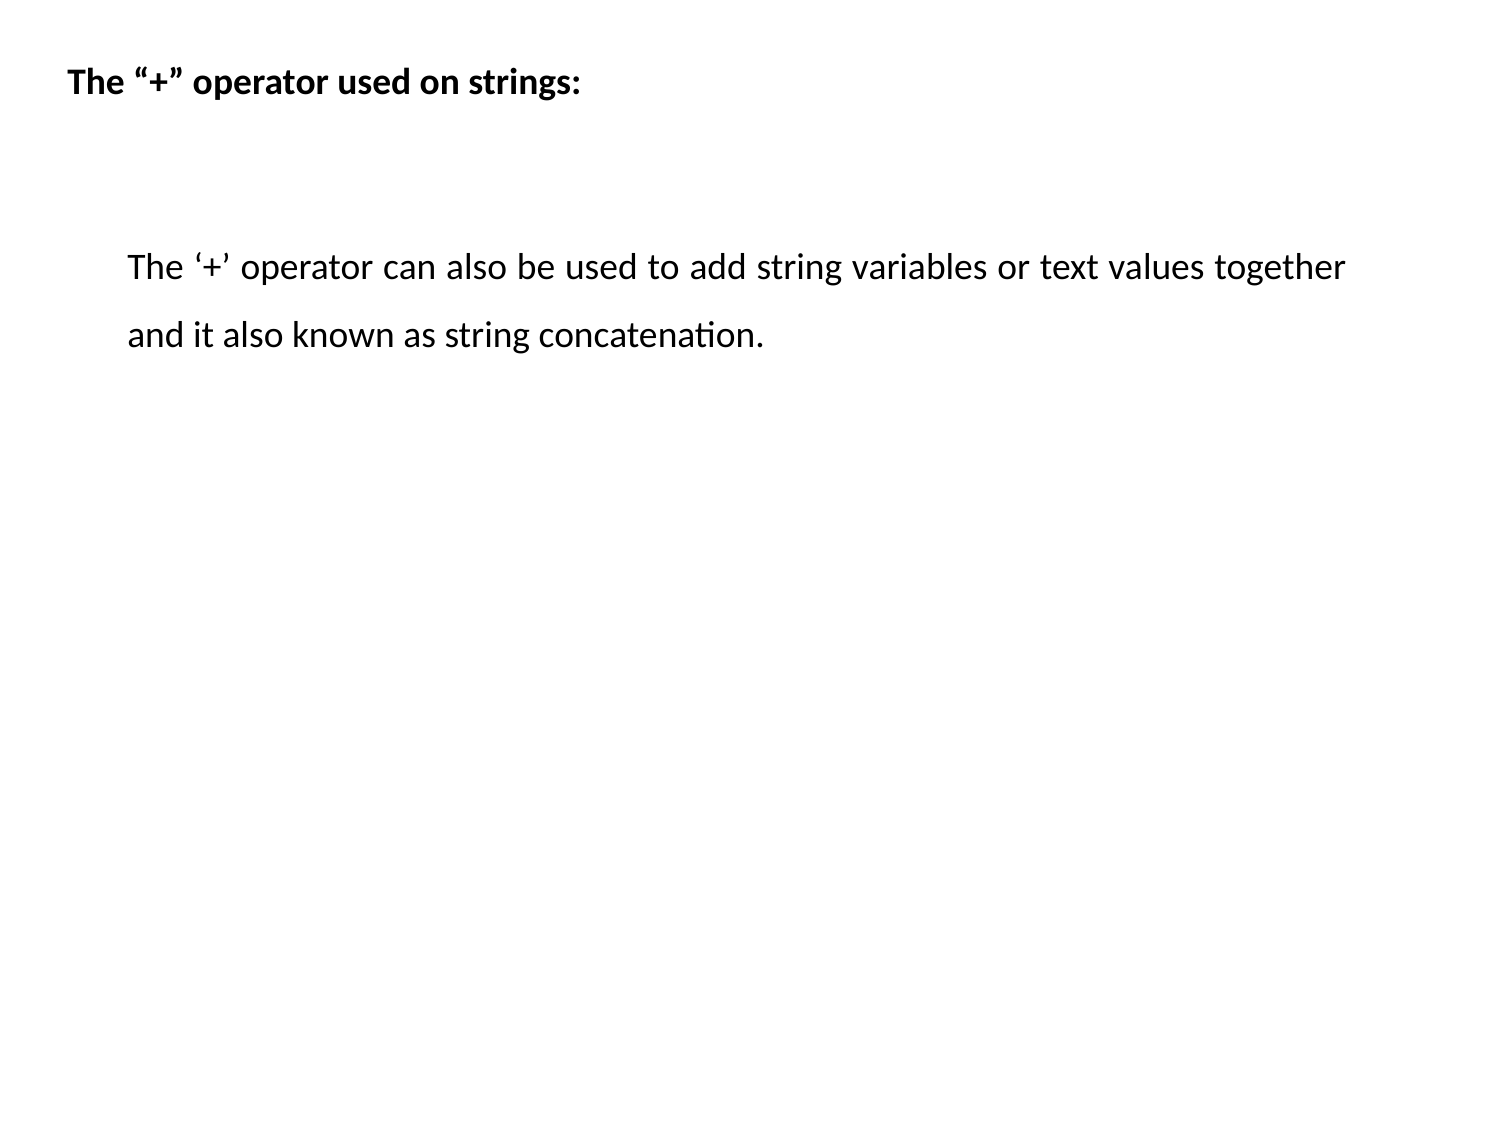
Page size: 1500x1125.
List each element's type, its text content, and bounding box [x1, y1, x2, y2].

text_box The “+” operator used on strings: [52, 49, 606, 110]
text_box The ‘+’ operator can also be used to add string variables or text values together and it also known as string concatenation. [112, 212, 1363, 363]
